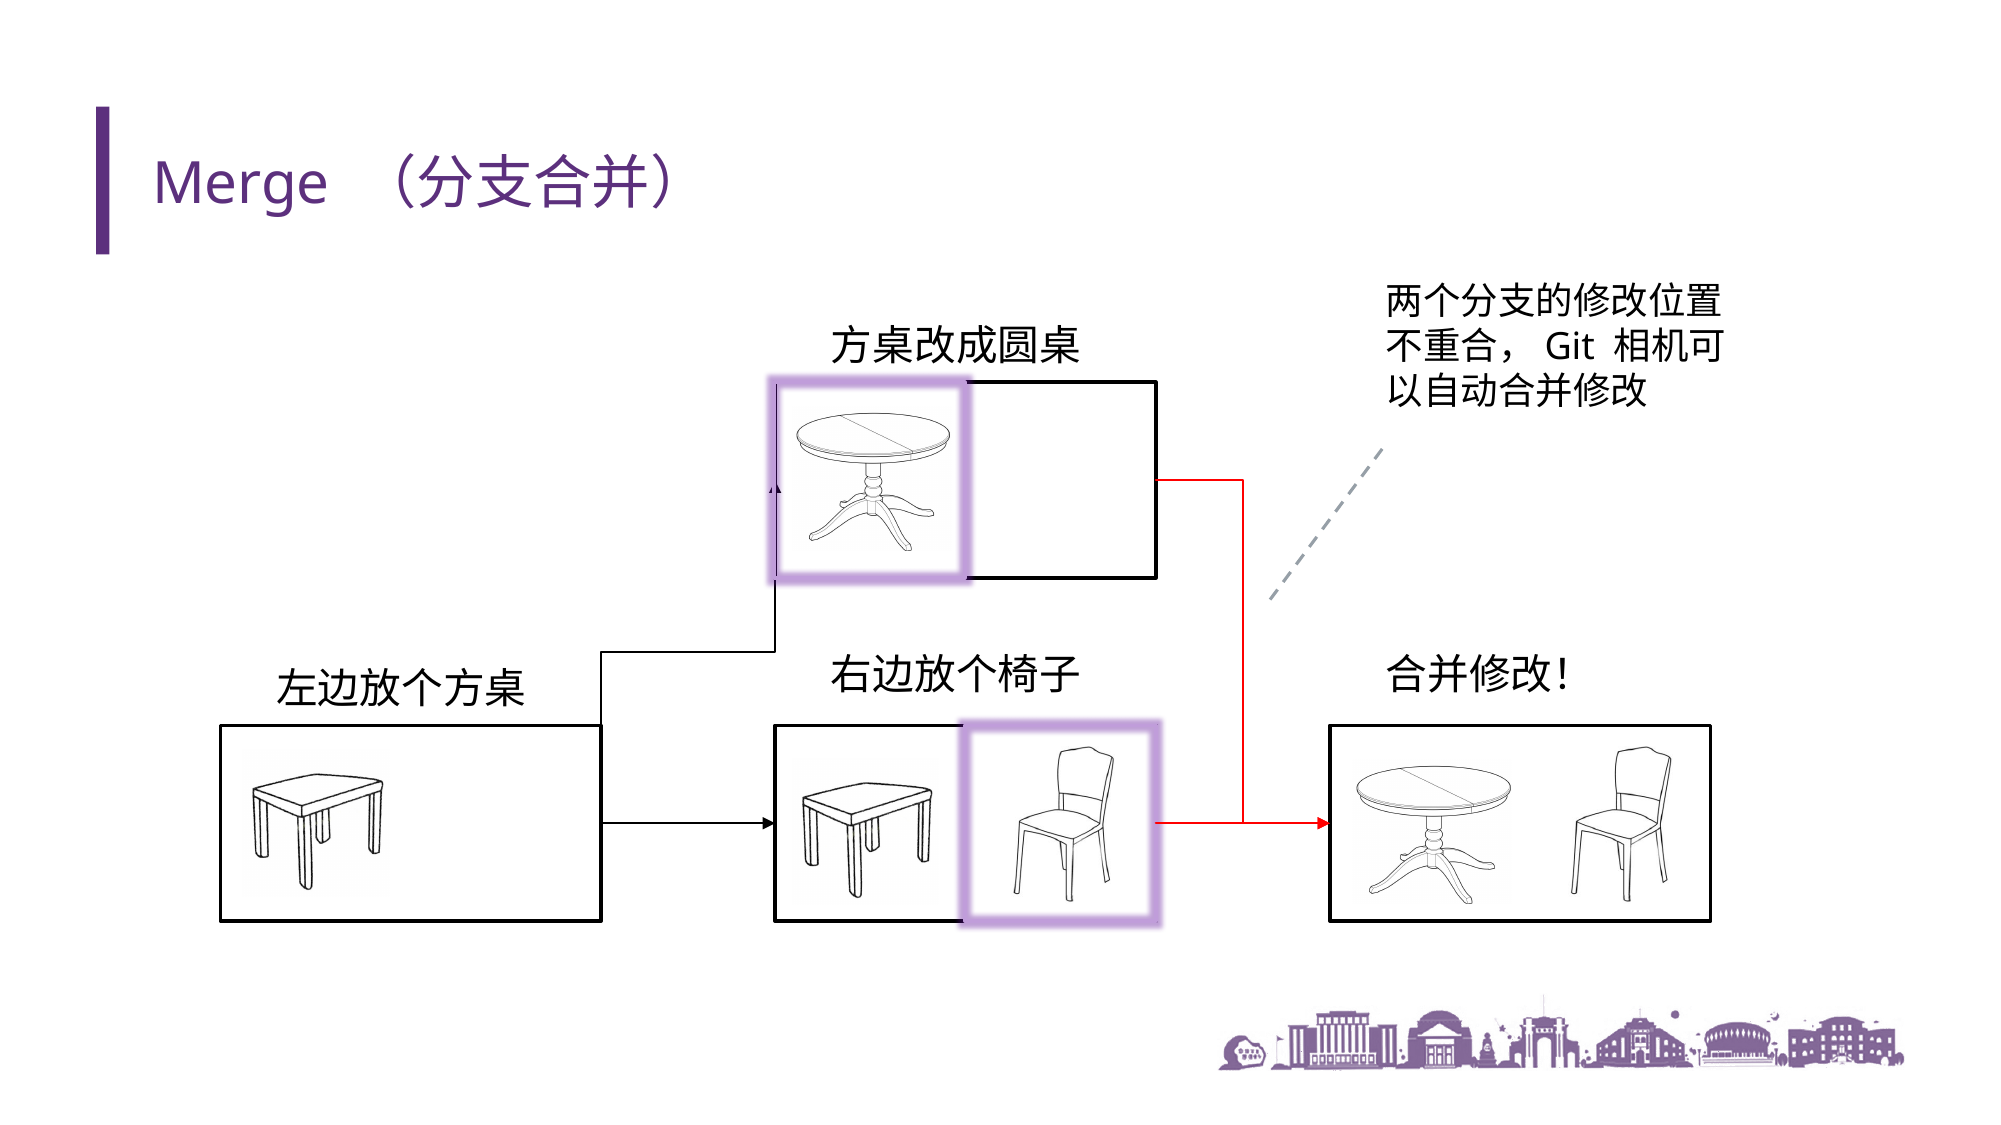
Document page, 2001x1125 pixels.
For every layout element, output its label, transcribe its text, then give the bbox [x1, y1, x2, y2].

text_box 左边放个方桌 [261, 653, 560, 719]
text_box [1328, 724, 1712, 923]
text_box 右边放个椅子 [816, 640, 1115, 706]
text_box [219, 724, 603, 923]
text_box [772, 380, 967, 580]
picture [791, 757, 940, 906]
text_box 两个分支的修改位置不重合，Git 相机可以自动合并修改 [1370, 269, 1752, 420]
text_box [975, 380, 1158, 580]
picture [1351, 758, 1513, 905]
text_box [773, 724, 956, 923]
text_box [1264, 448, 1383, 608]
picture [791, 406, 953, 552]
title Merge （分支合并） [137, 97, 1863, 264]
picture [242, 749, 391, 898]
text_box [1155, 479, 1331, 822]
text_box 合并修改！ [1370, 640, 1670, 706]
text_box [600, 480, 776, 822]
picture [1565, 742, 1687, 904]
picture [1008, 742, 1130, 904]
text_box 方桌改成圆桌 [816, 311, 1115, 376]
text_box [963, 724, 1158, 923]
